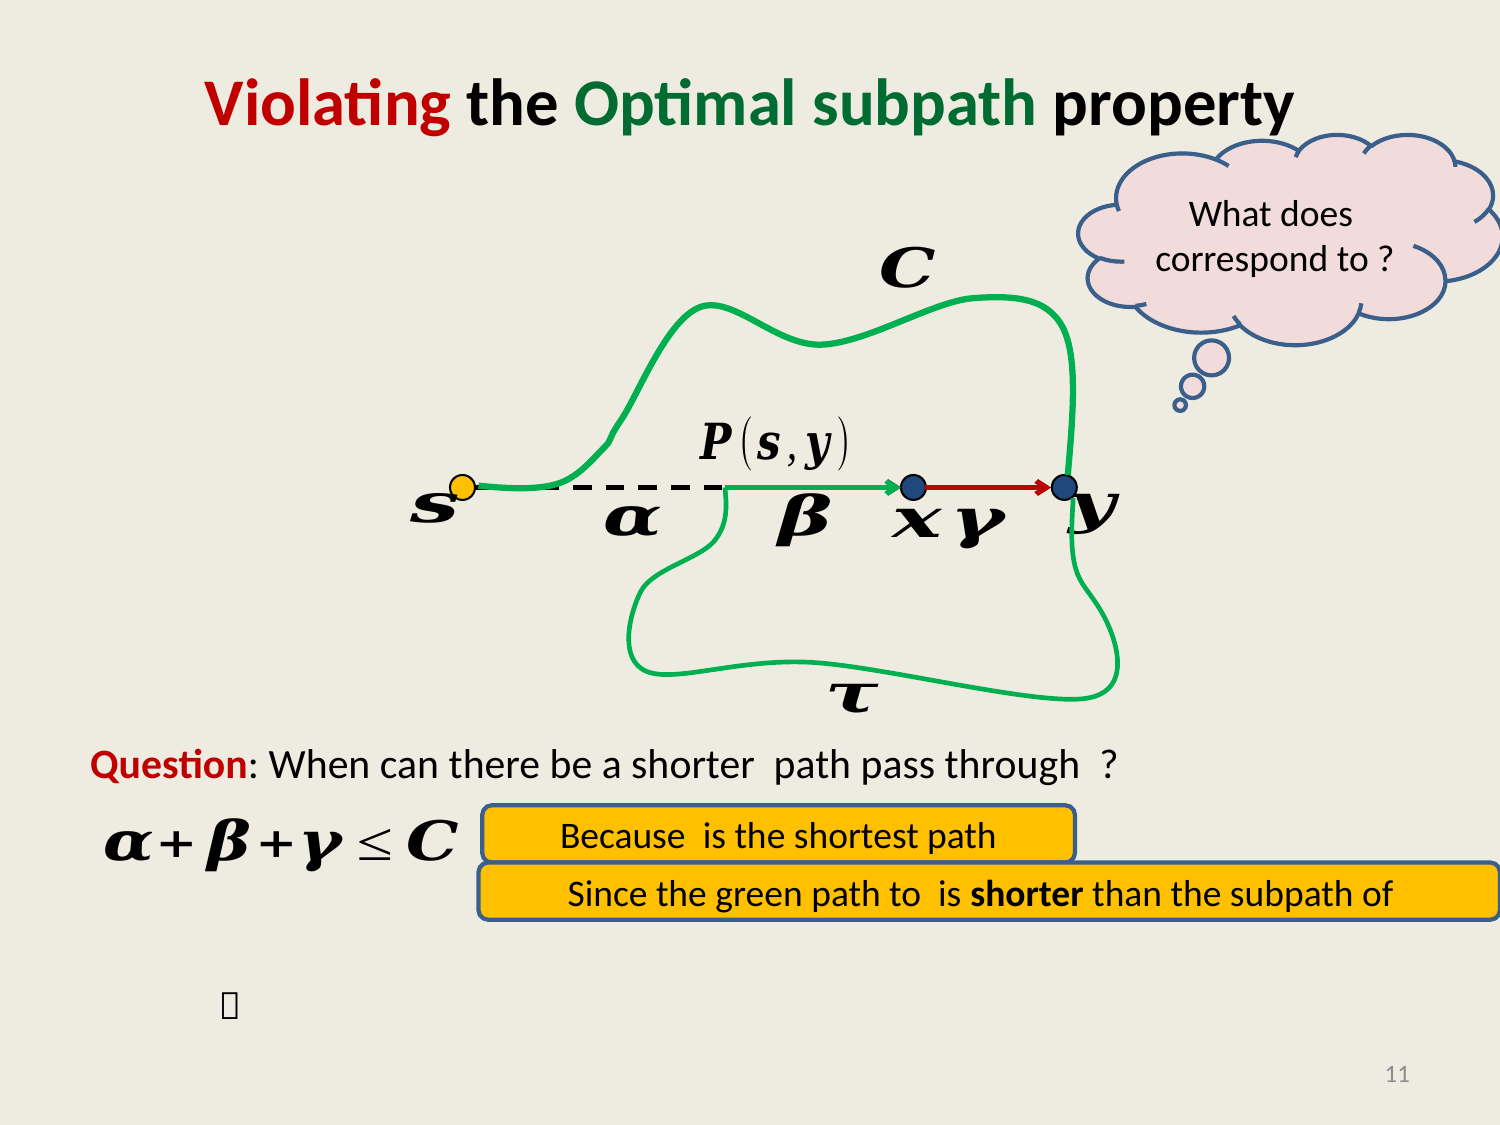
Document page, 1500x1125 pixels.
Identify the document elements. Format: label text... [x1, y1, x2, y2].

slide_number 11 [1074, 1042, 1425, 1103]
text_box [576, 296, 1074, 473]
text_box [404, 474, 1126, 551]
text_box [627, 559, 1119, 701]
title Violating the Optimal subpath property [75, 45, 1425, 233]
